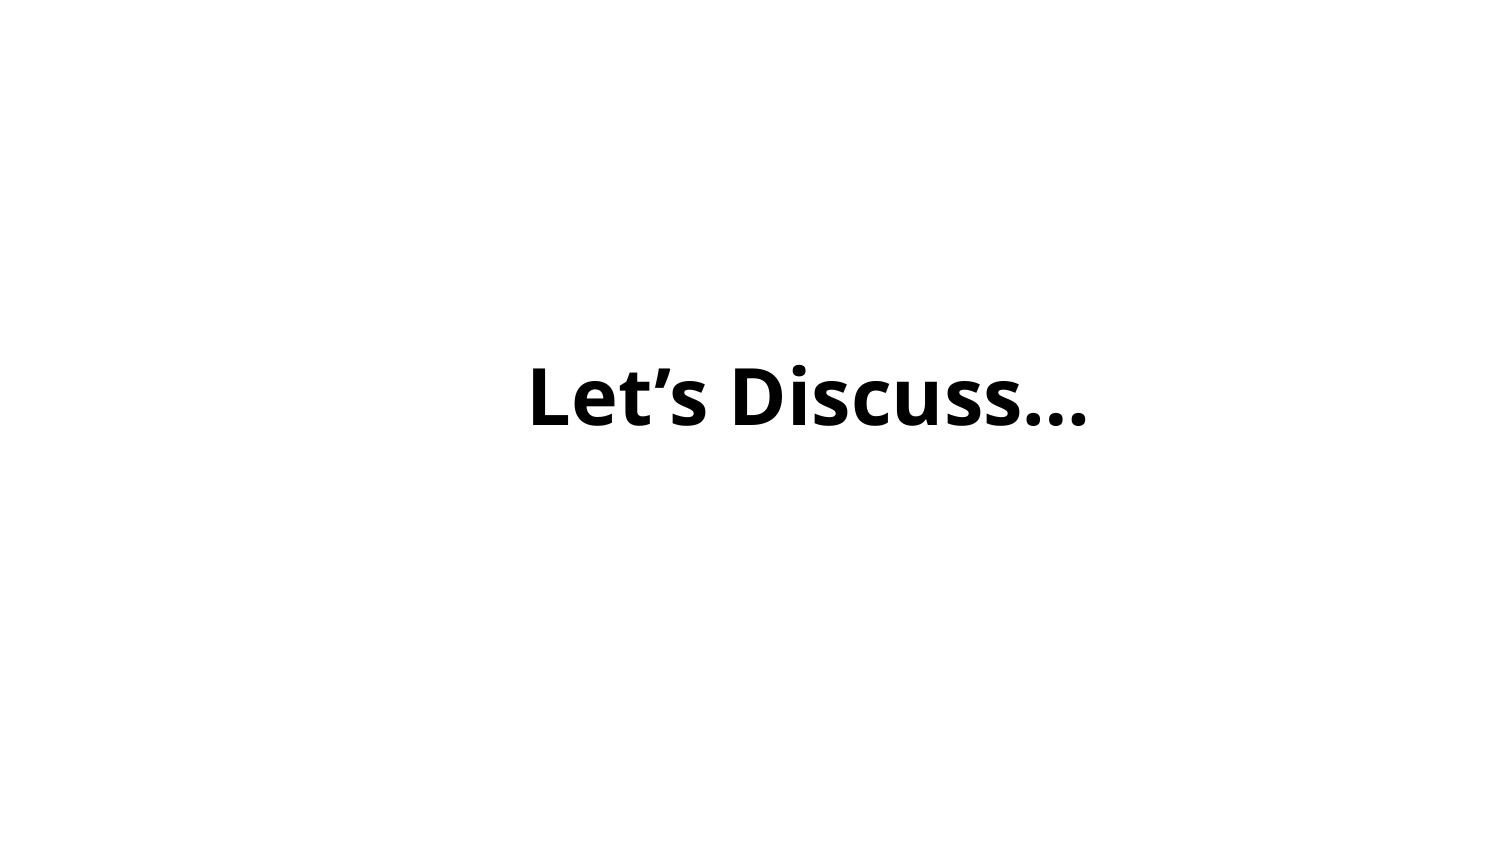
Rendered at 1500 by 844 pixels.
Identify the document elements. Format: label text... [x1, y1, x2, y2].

title Let’s Discuss… [365, 316, 1254, 456]
